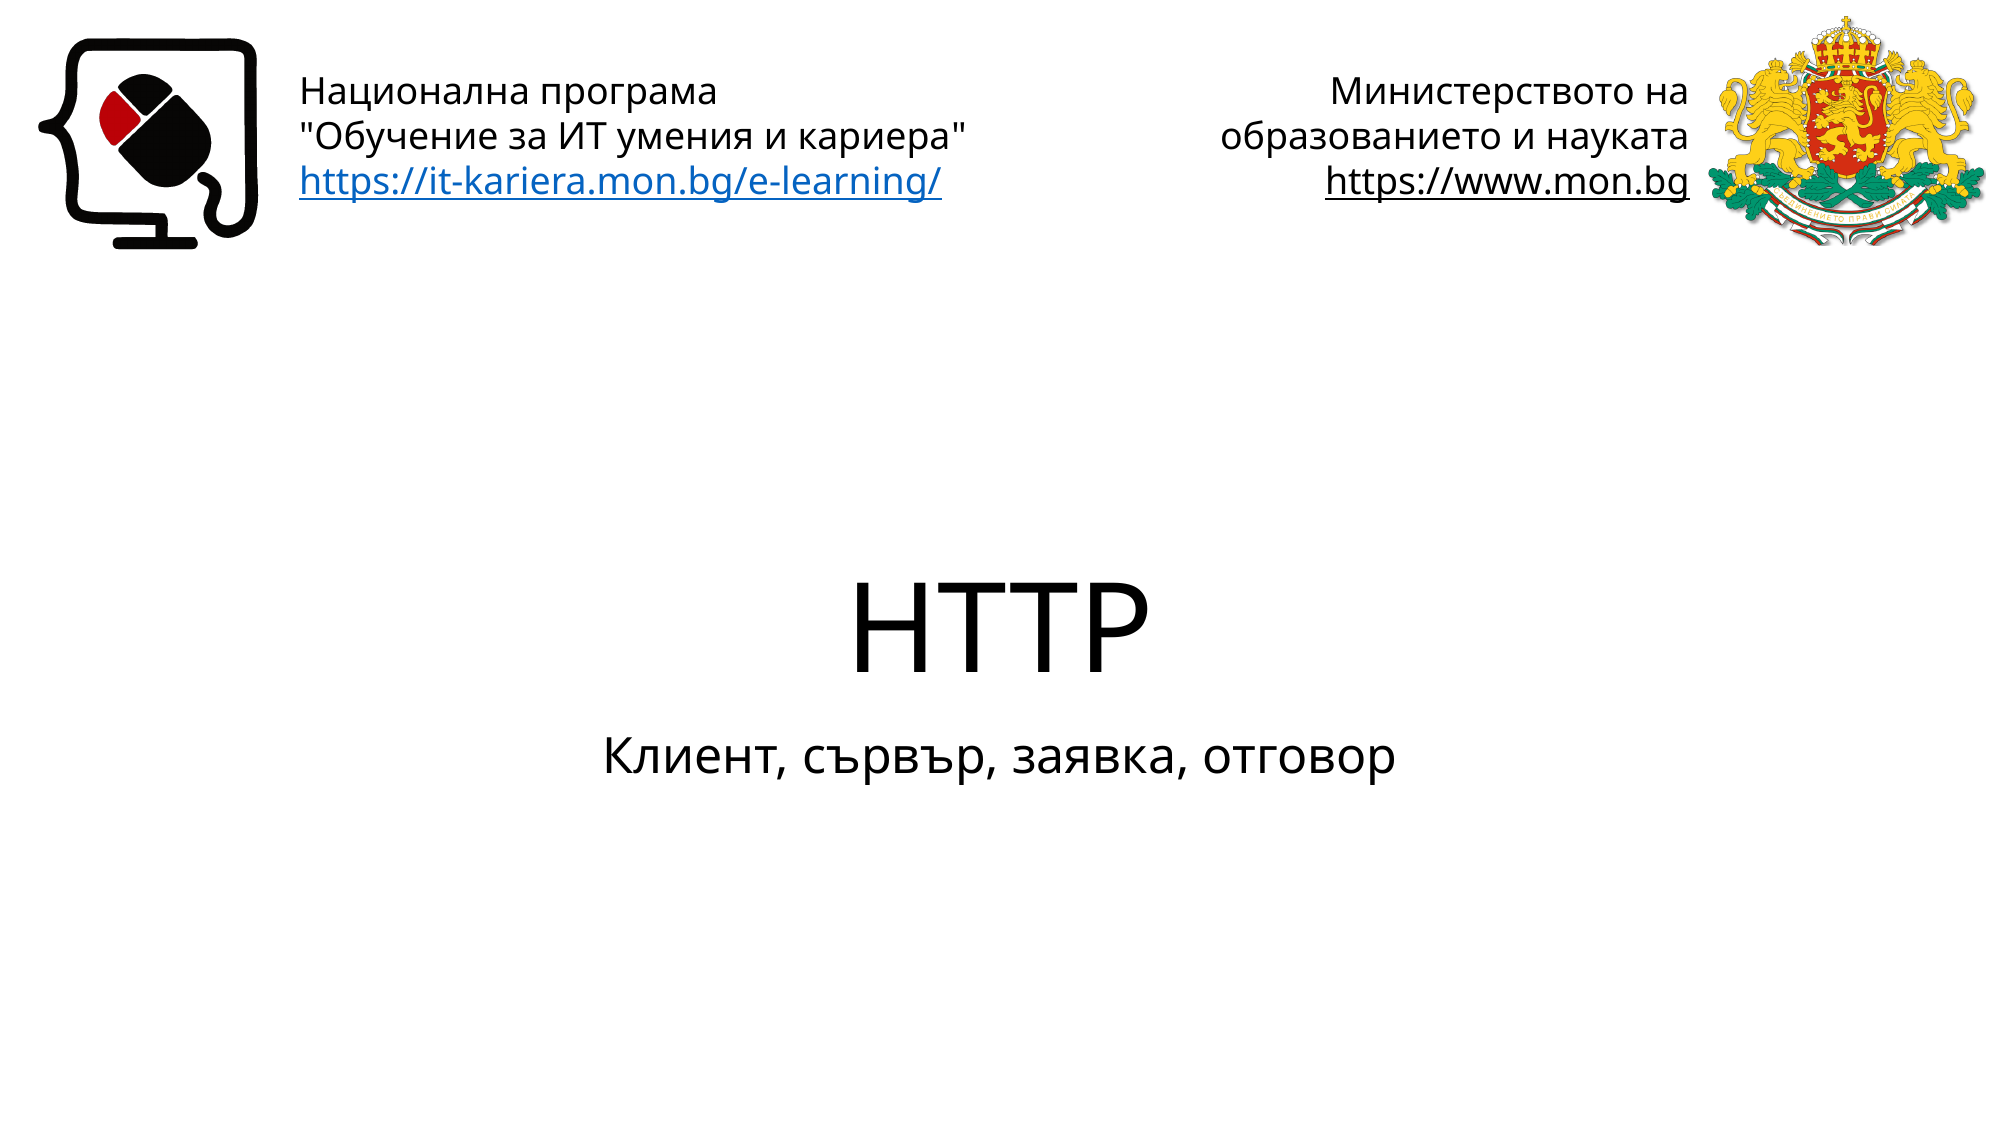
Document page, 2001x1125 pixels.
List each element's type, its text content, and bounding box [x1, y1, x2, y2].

text_box Министерството на образованието и науката https://www.mon.bg [1045, 59, 1705, 216]
picture [1706, 13, 1986, 246]
picture [23, 13, 283, 273]
text_box Национална програма "Обучение за ИТ умения и кариера" https://it-kariera.mon.bg/e-learning/ [284, 59, 1045, 216]
title HTTP [249, 315, 1750, 708]
subtitle Клиент, сървър, заявка, отговор [249, 722, 1750, 994]
